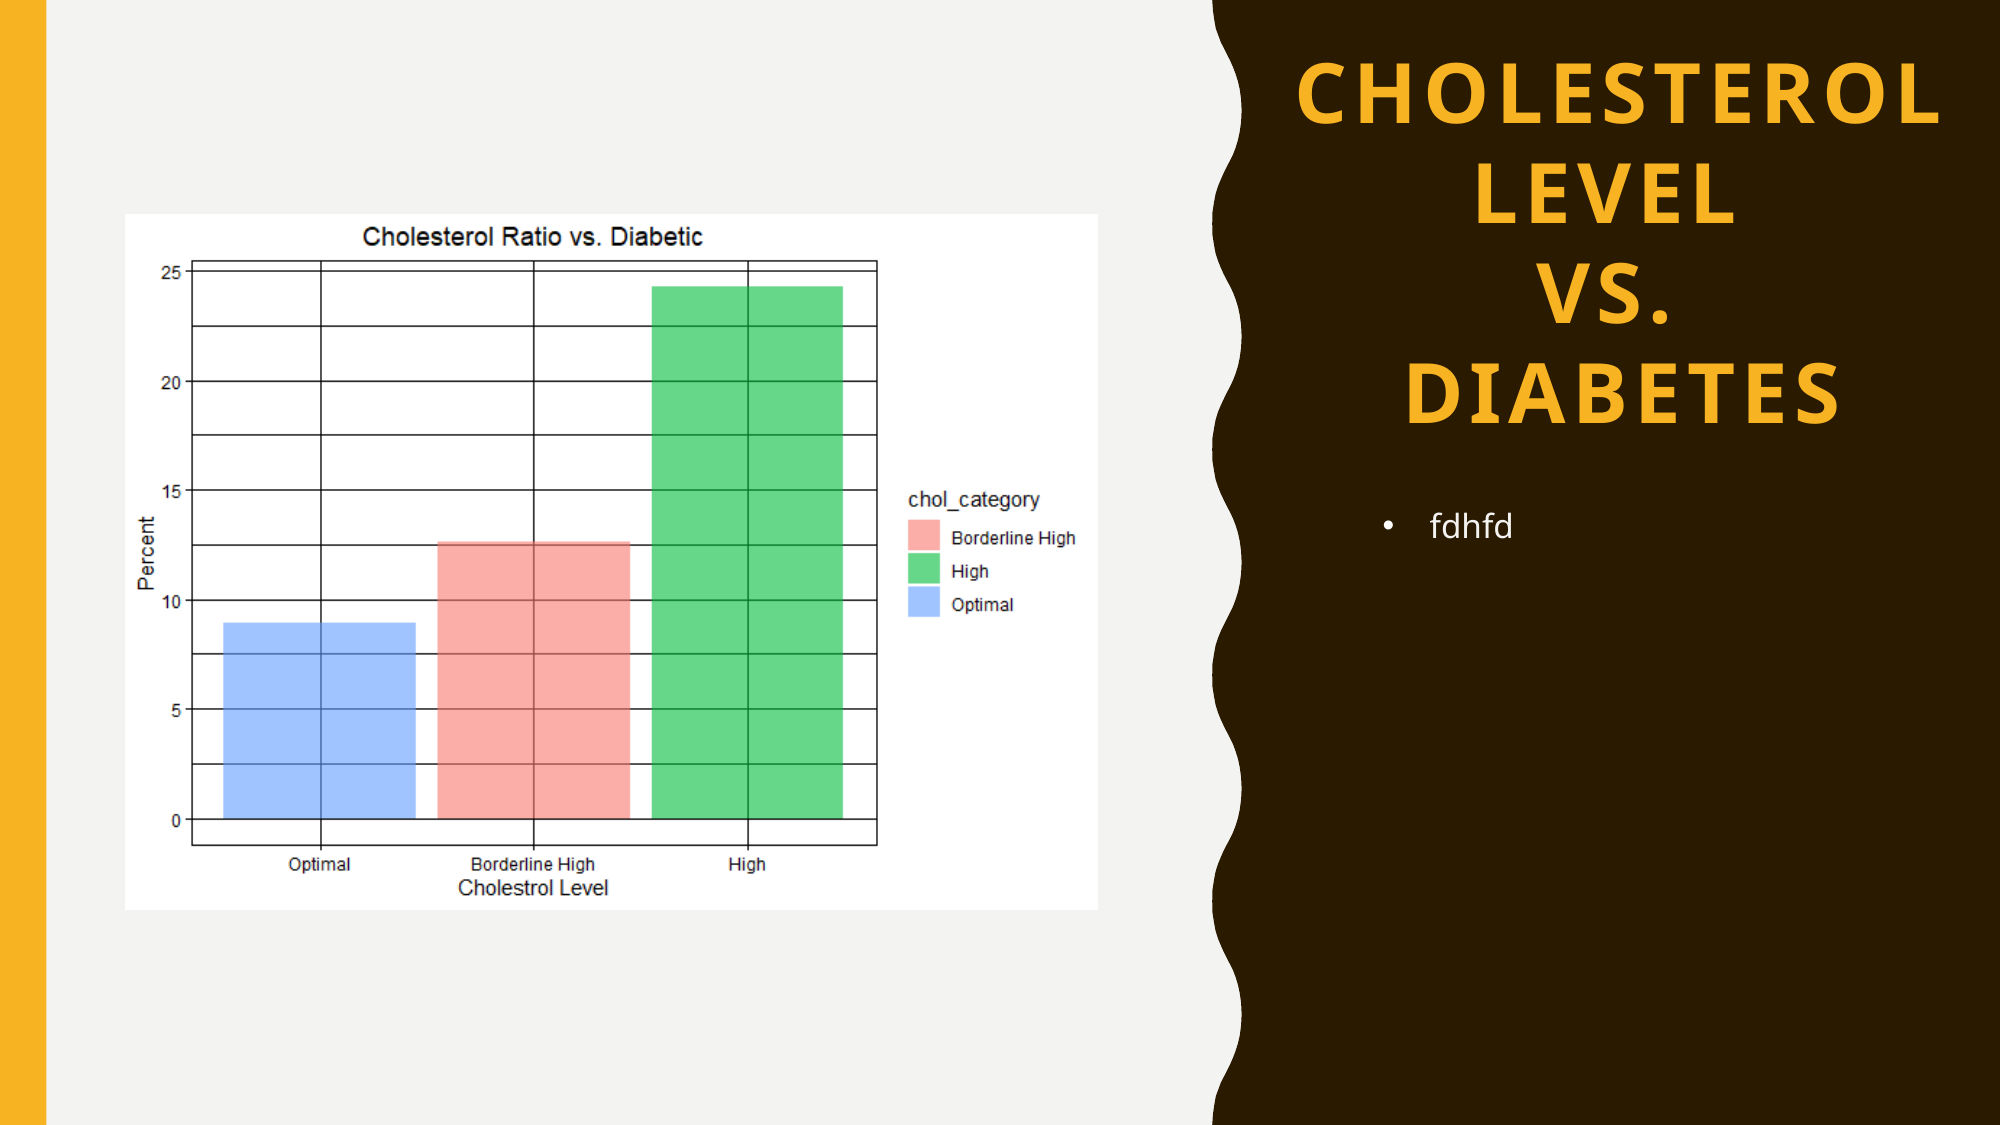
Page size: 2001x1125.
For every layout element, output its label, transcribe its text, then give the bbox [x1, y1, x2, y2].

picture [124, 214, 1098, 910]
list fdhfd [1367, 489, 1875, 969]
title Cholesterol Level vs. diabetes [1190, 17, 2000, 449]
